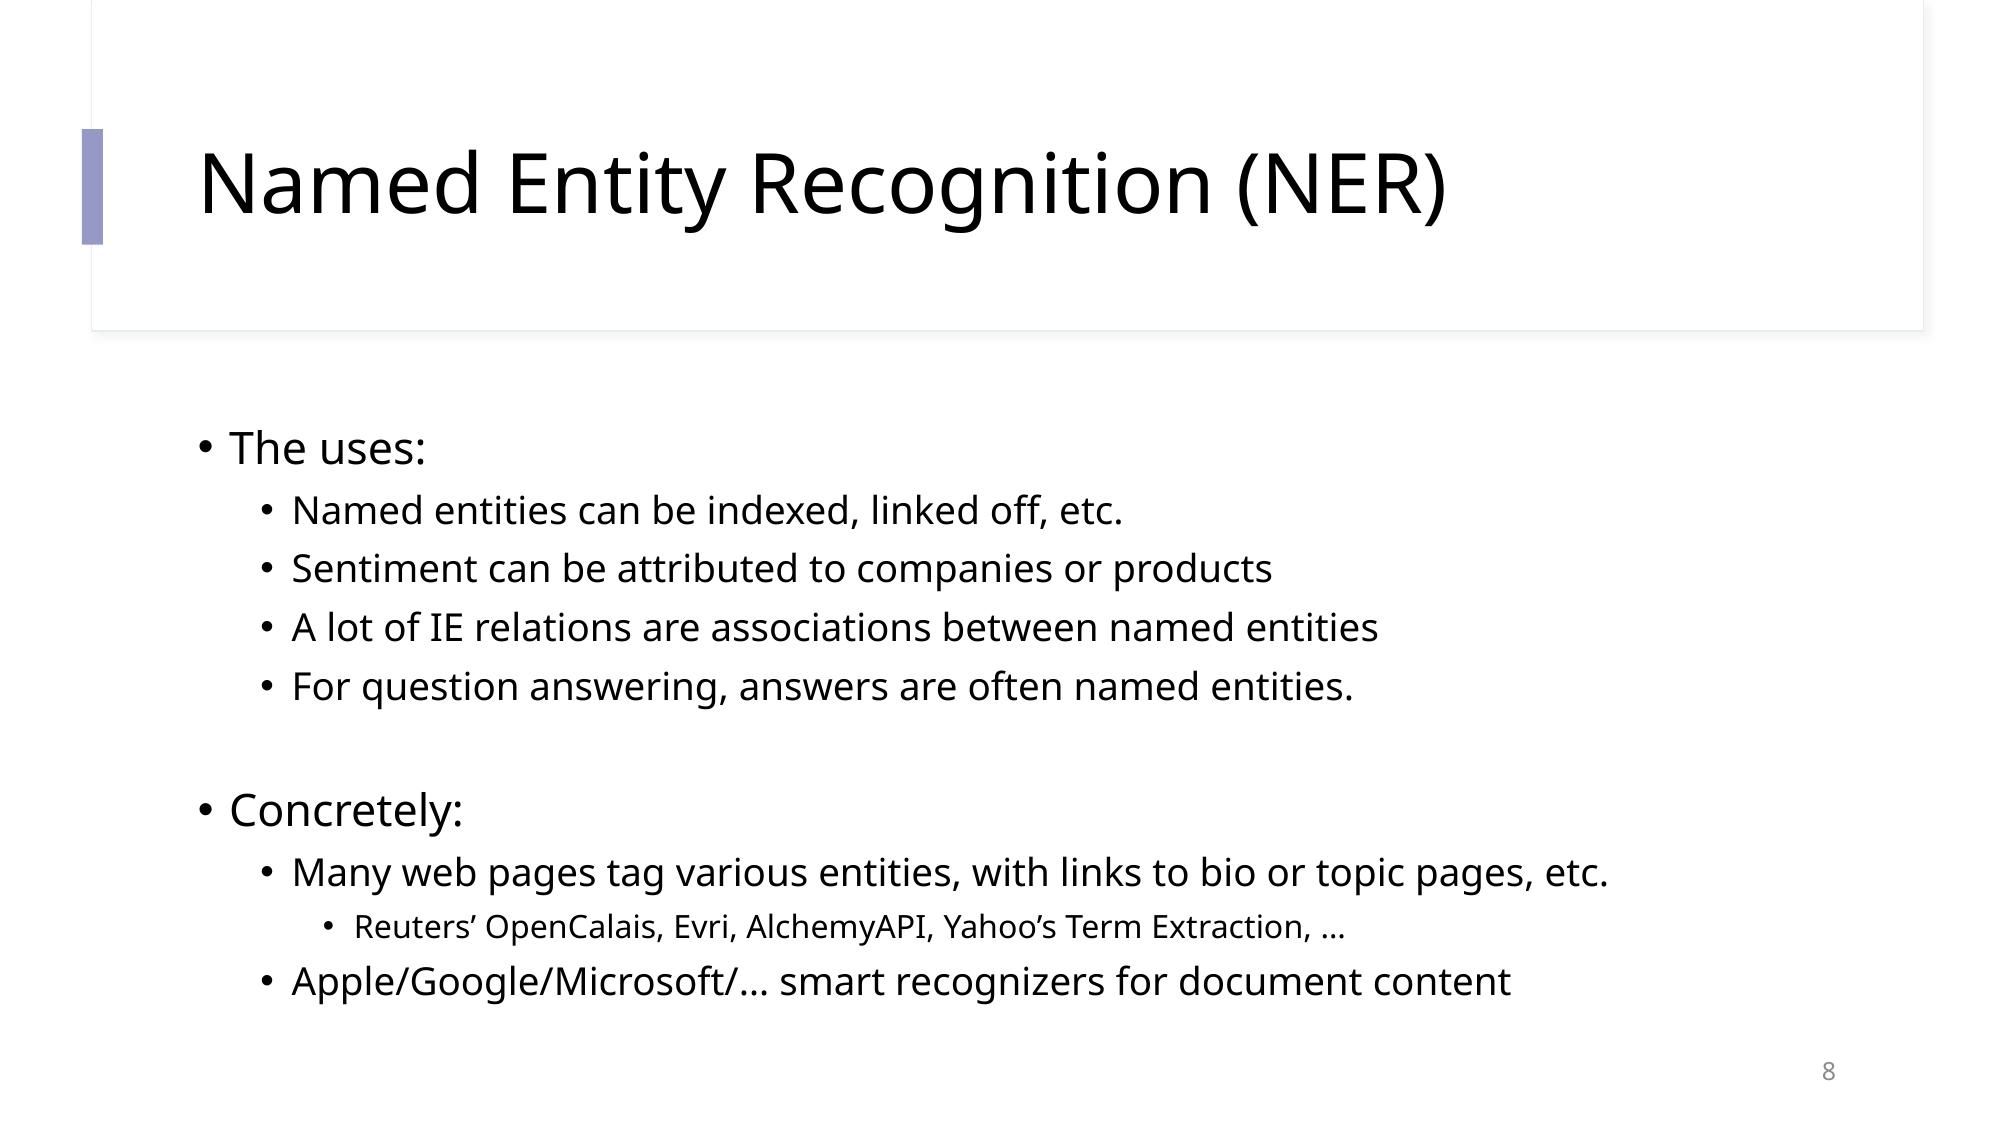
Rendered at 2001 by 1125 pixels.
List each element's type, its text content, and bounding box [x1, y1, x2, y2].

list The uses: Named entities can be indexed, linked off, etc. Sentiment can be attributed to companies or products A lot of IE relations are associations between named entities For question answering, answers are often named entities. Concretely: Many web pages tag various entities, with links to bio or topic pages, etc. Reuters’ OpenCalais, Evri, AlchemyAPI, Yahoo’s Term Extraction, … Apple/Google/Microsoft/… smart recognizers for document content [183, 406, 1851, 1013]
slide_number 8 [1401, 1042, 1851, 1103]
title Named Entity Recognition (NER) [183, 90, 1851, 284]
